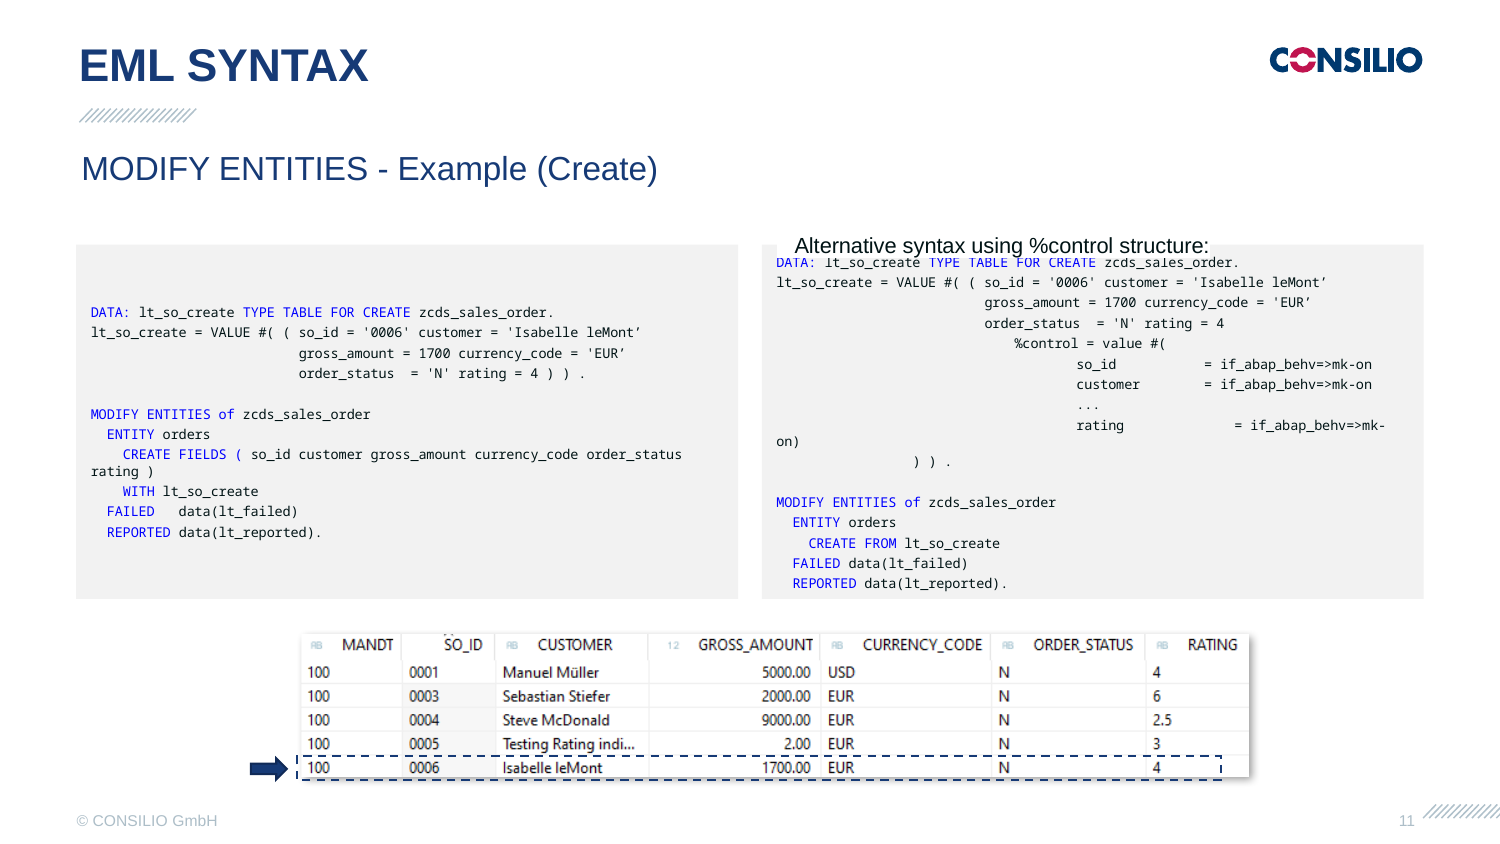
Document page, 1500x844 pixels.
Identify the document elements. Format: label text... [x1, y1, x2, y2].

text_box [250, 633, 1249, 781]
text_box Alternative syntax using %control structure: [761, 223, 1282, 265]
text_box DATA: lt_so_create TYPE TABLE FOR CREATE zcds_sales_order. lt_so_create = VALUE #( ( so_id = '0006' customer = 'Isabelle leMont’ gross_amount = 1700 currency_code = 'EUR’ order_status = 'N' rating = 4 %control = value #( so_id = if_abap_behv=>mk-on customer = if_abap_behv=>mk-on ... rating = if_abap_behv=>mk-on) ) ) . MODIFY ENTITIES of zcds_sales_order ENTITY orders CREATE FROM lt_so_create FAILED data(lt_failed) REPORTED data(lt_reported). [761, 244, 1424, 599]
list MODIFY ENTITIES - Example (Create) [81, 147, 1419, 222]
list EML Syntax [78, 35, 1213, 101]
text_box DATA: lt_so_create TYPE TABLE FOR CREATE zcds_sales_order. lt_so_create = VALUE #( ( so_id = '0006' customer = 'Isabelle leMont’ gross_amount = 1700 currency_code = 'EUR’ order_status = 'N' rating = 4 ) ) . MODIFY ENTITIES of zcds_sales_order ENTITY orders CREATE FIELDS ( so_id customer gross_amount currency_code order_status rating ) WITH lt_so_create FAILED data(lt_failed) REPORTED data(lt_reported). [76, 244, 739, 599]
